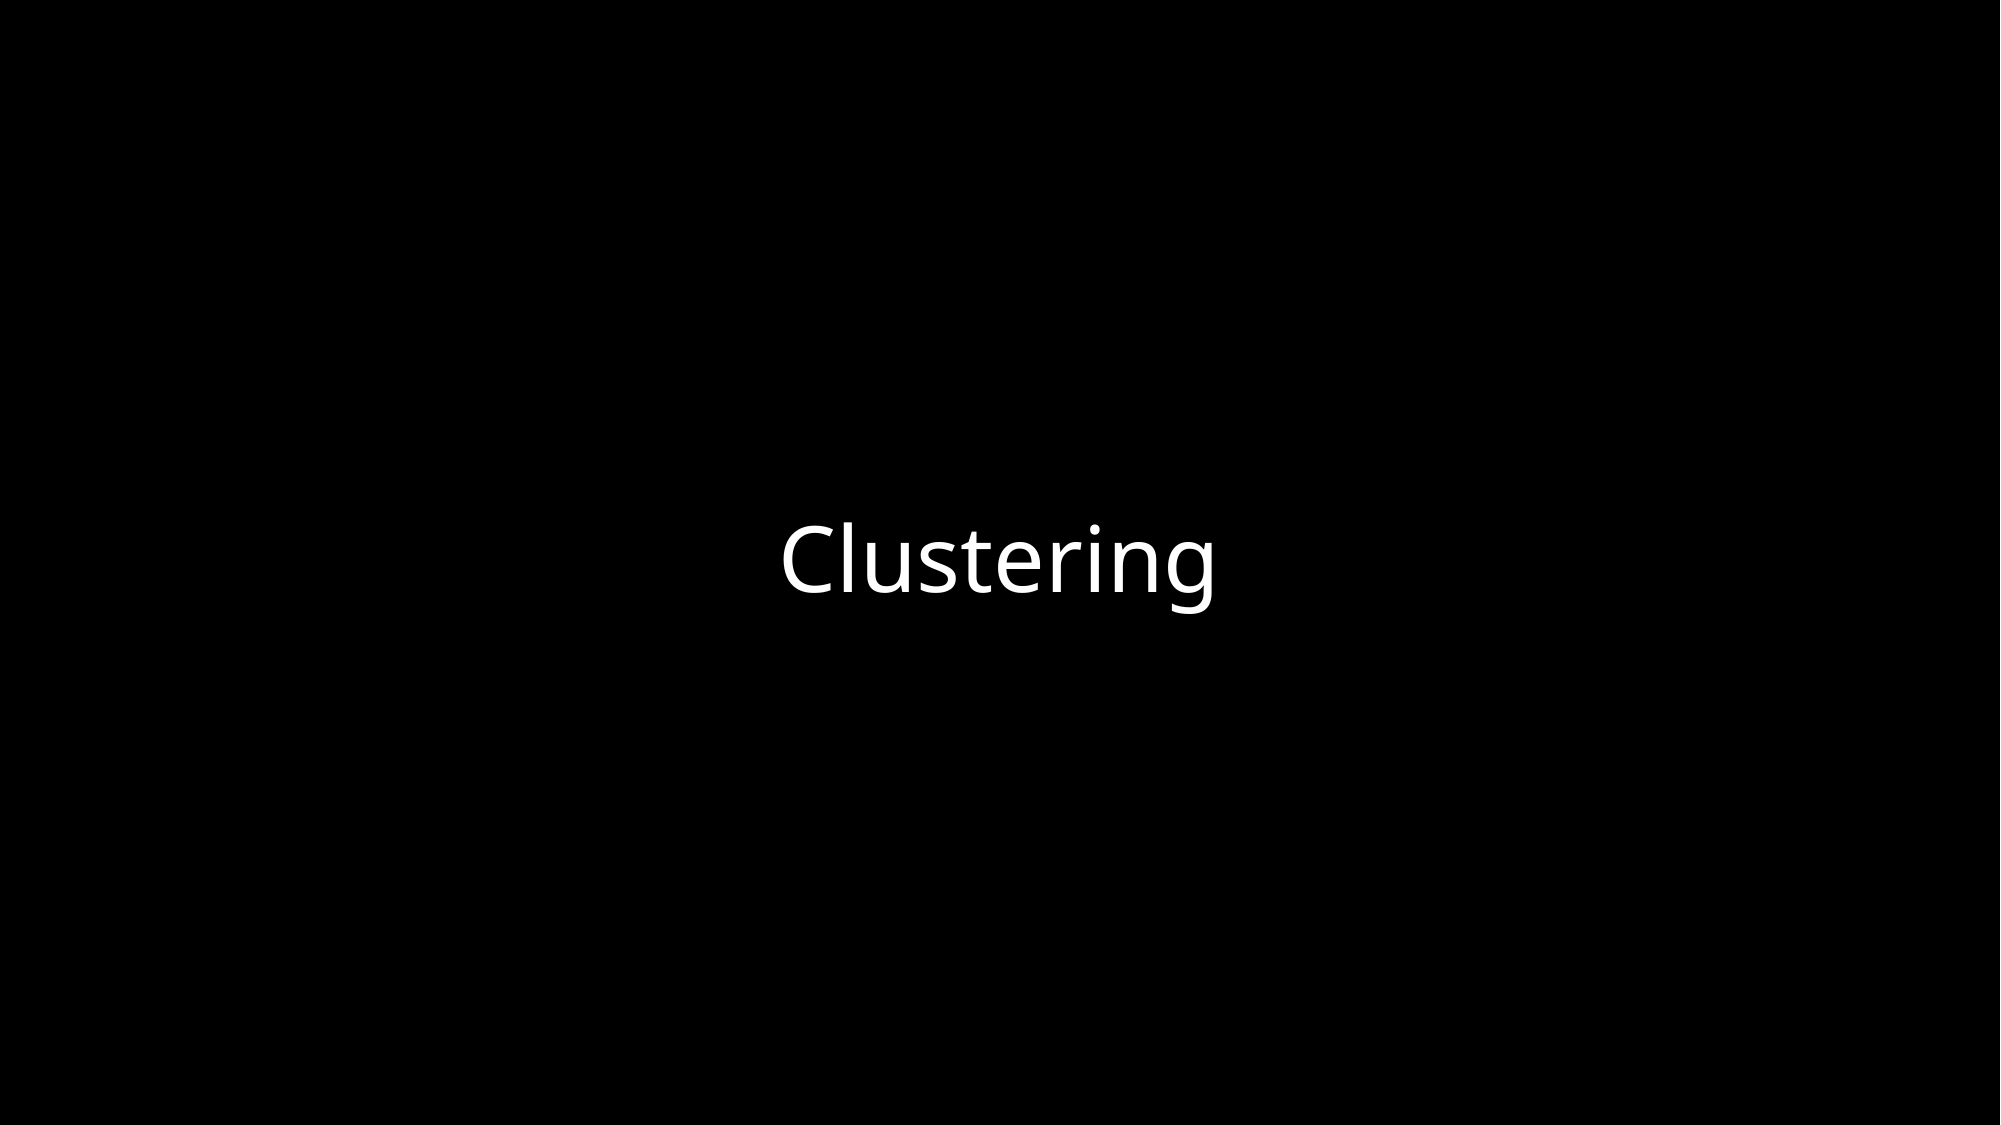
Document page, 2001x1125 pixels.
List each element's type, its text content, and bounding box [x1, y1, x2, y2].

title Clustering [137, 453, 1863, 672]
